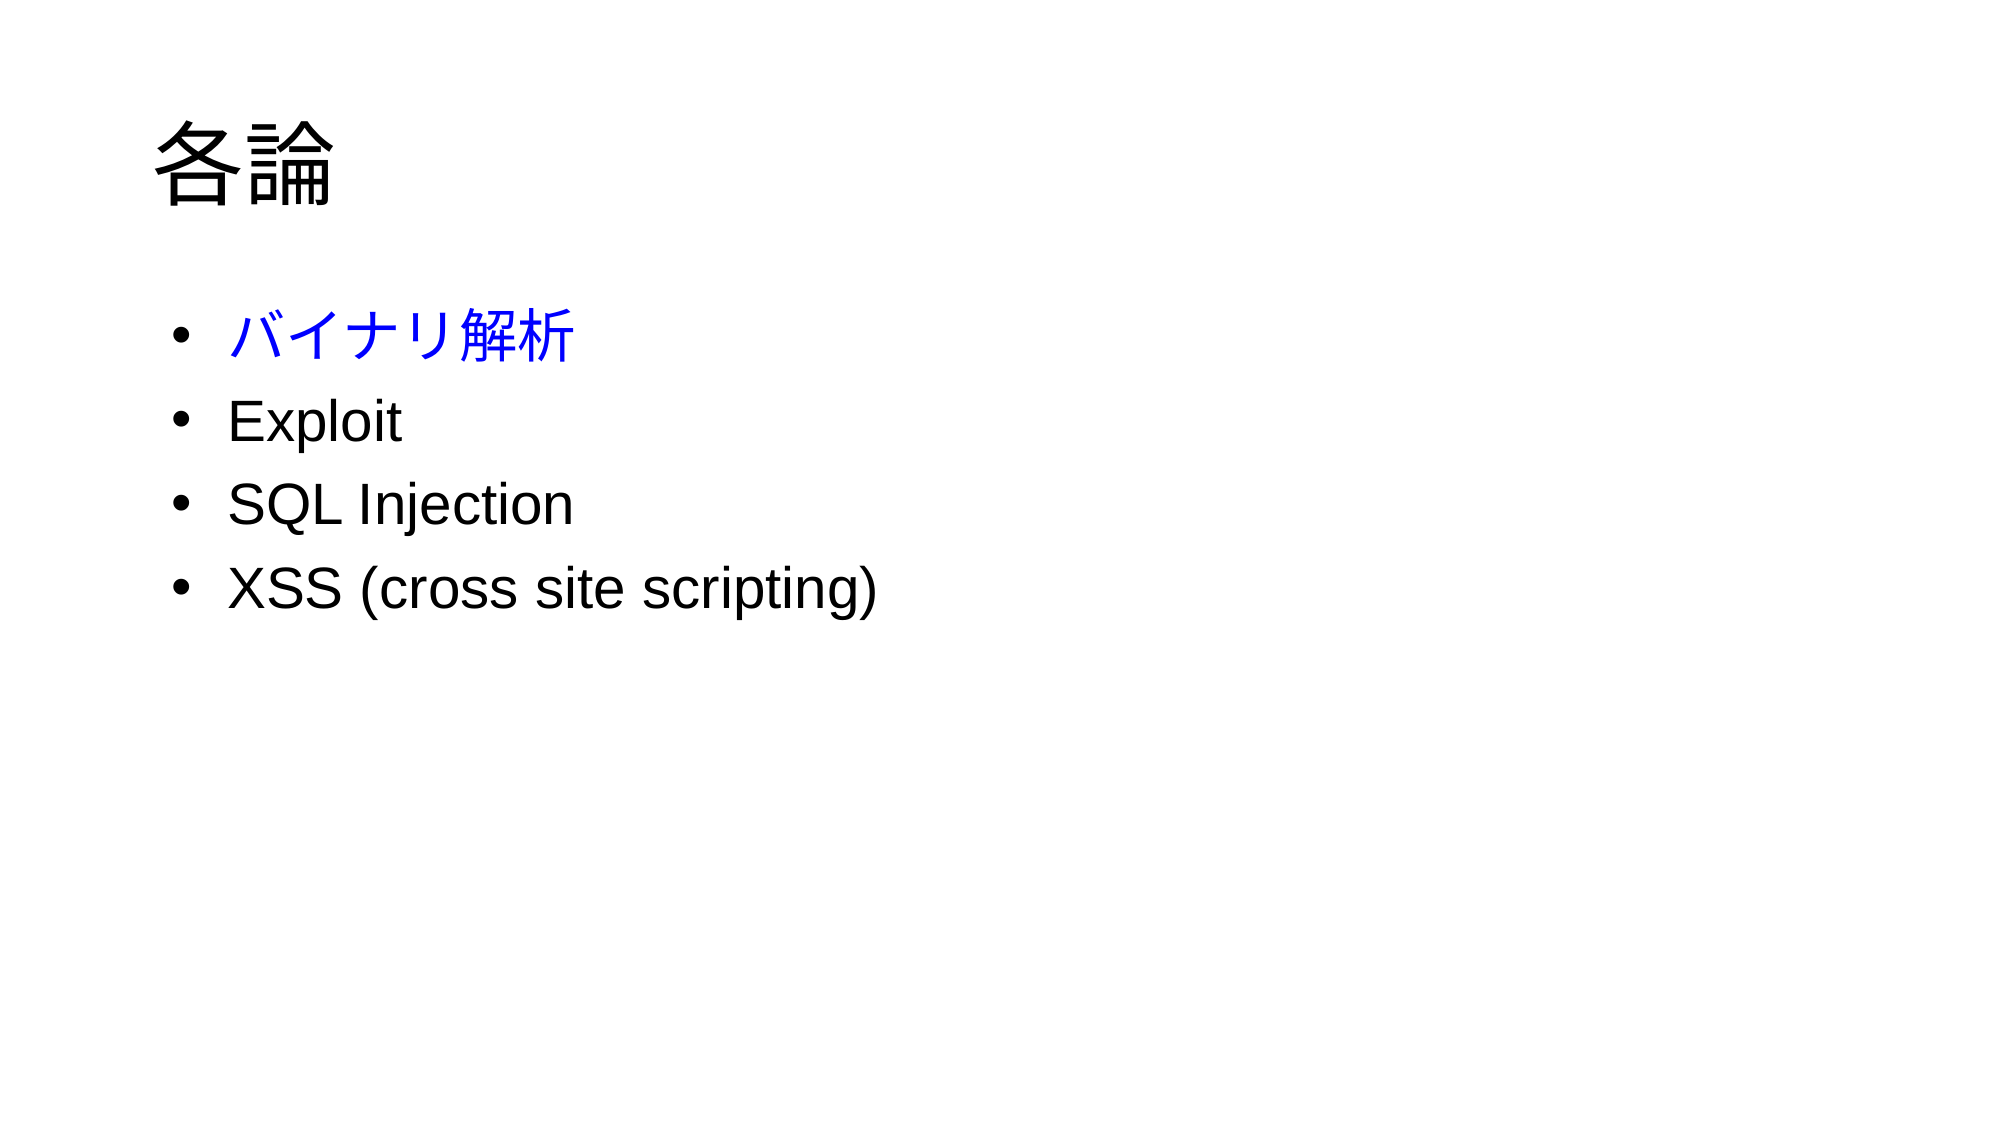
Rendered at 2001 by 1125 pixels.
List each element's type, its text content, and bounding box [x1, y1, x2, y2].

list バイナリ解析 Exploit SQL Injection XSS (cross site scripting) [137, 299, 1863, 1014]
title 各論 [137, 59, 1863, 278]
